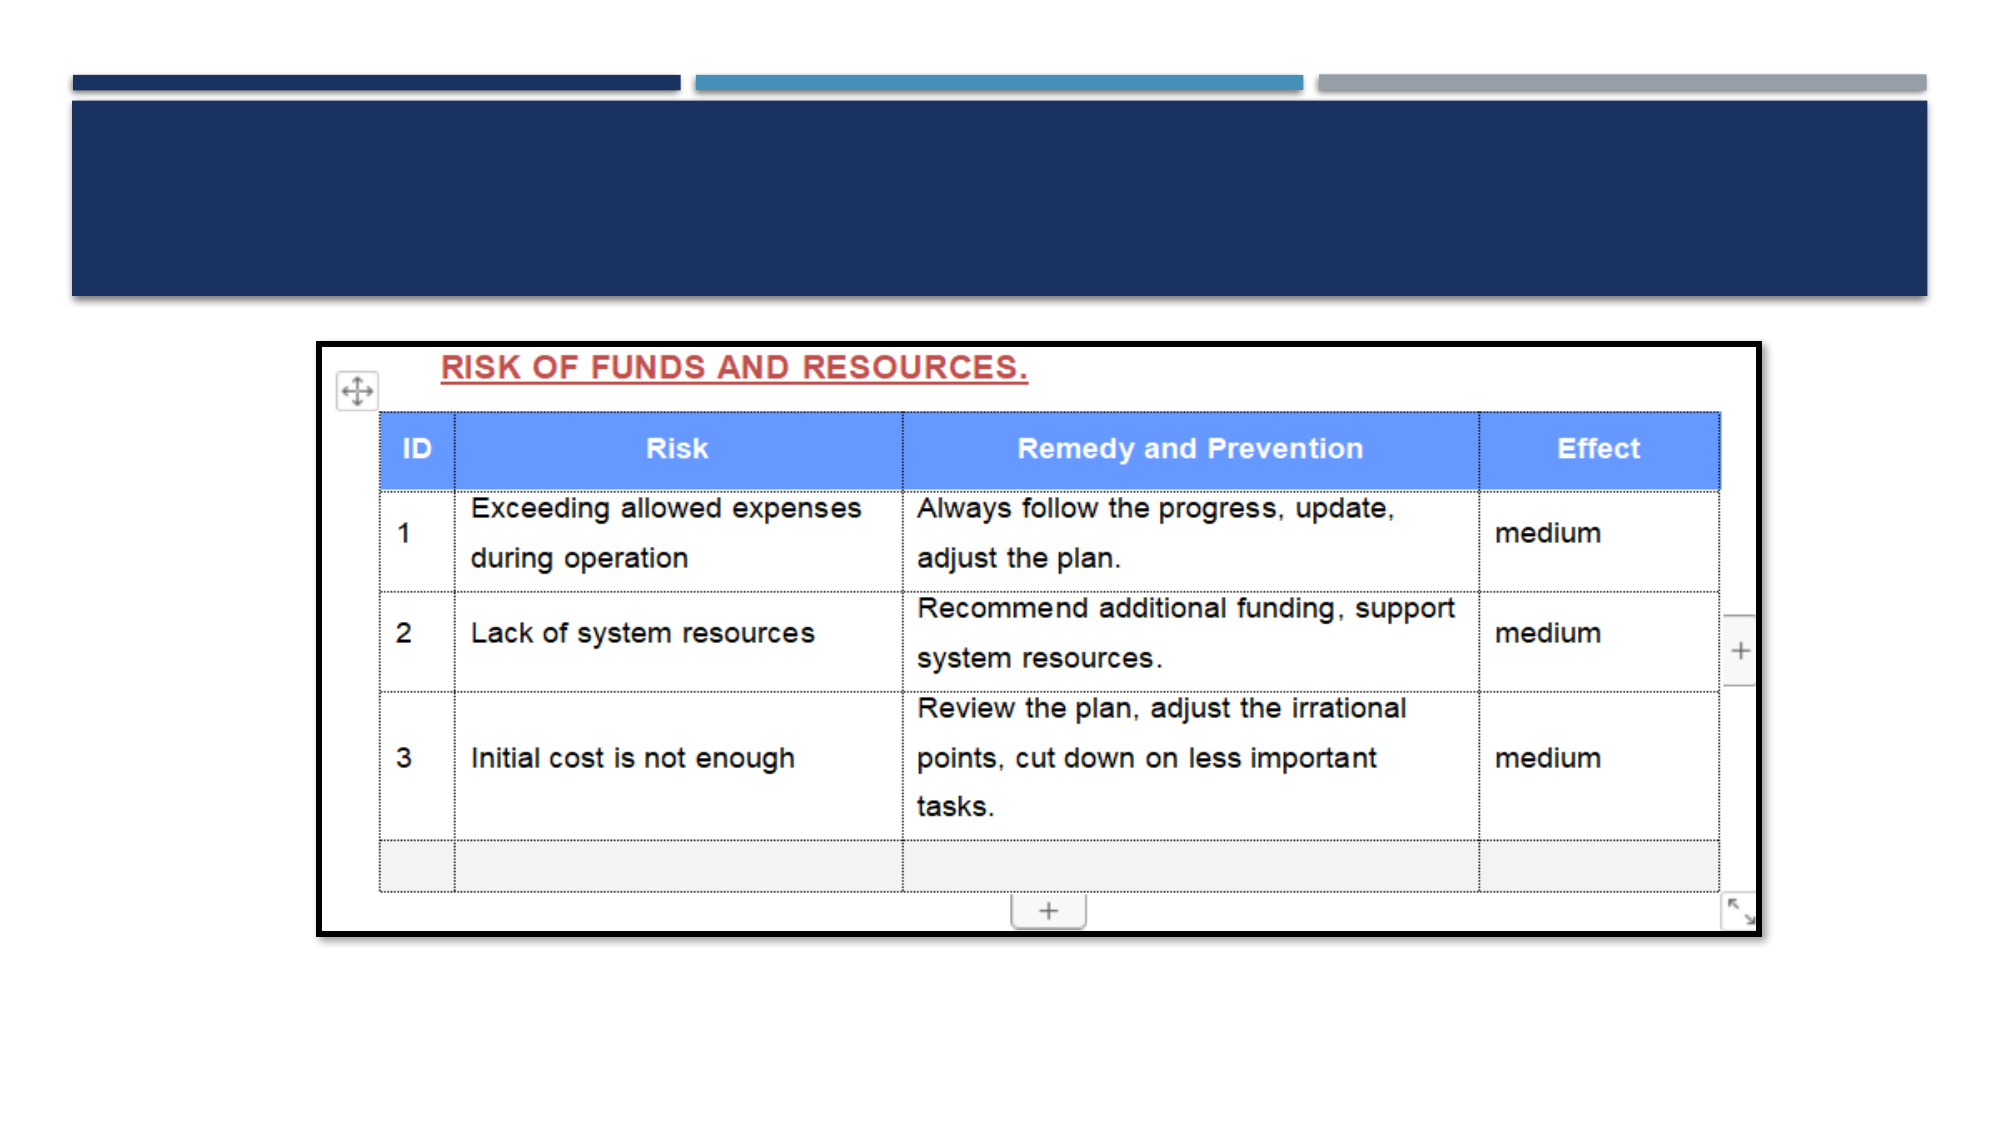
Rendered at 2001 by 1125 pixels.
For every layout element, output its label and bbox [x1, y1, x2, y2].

list [321, 346, 1757, 932]
